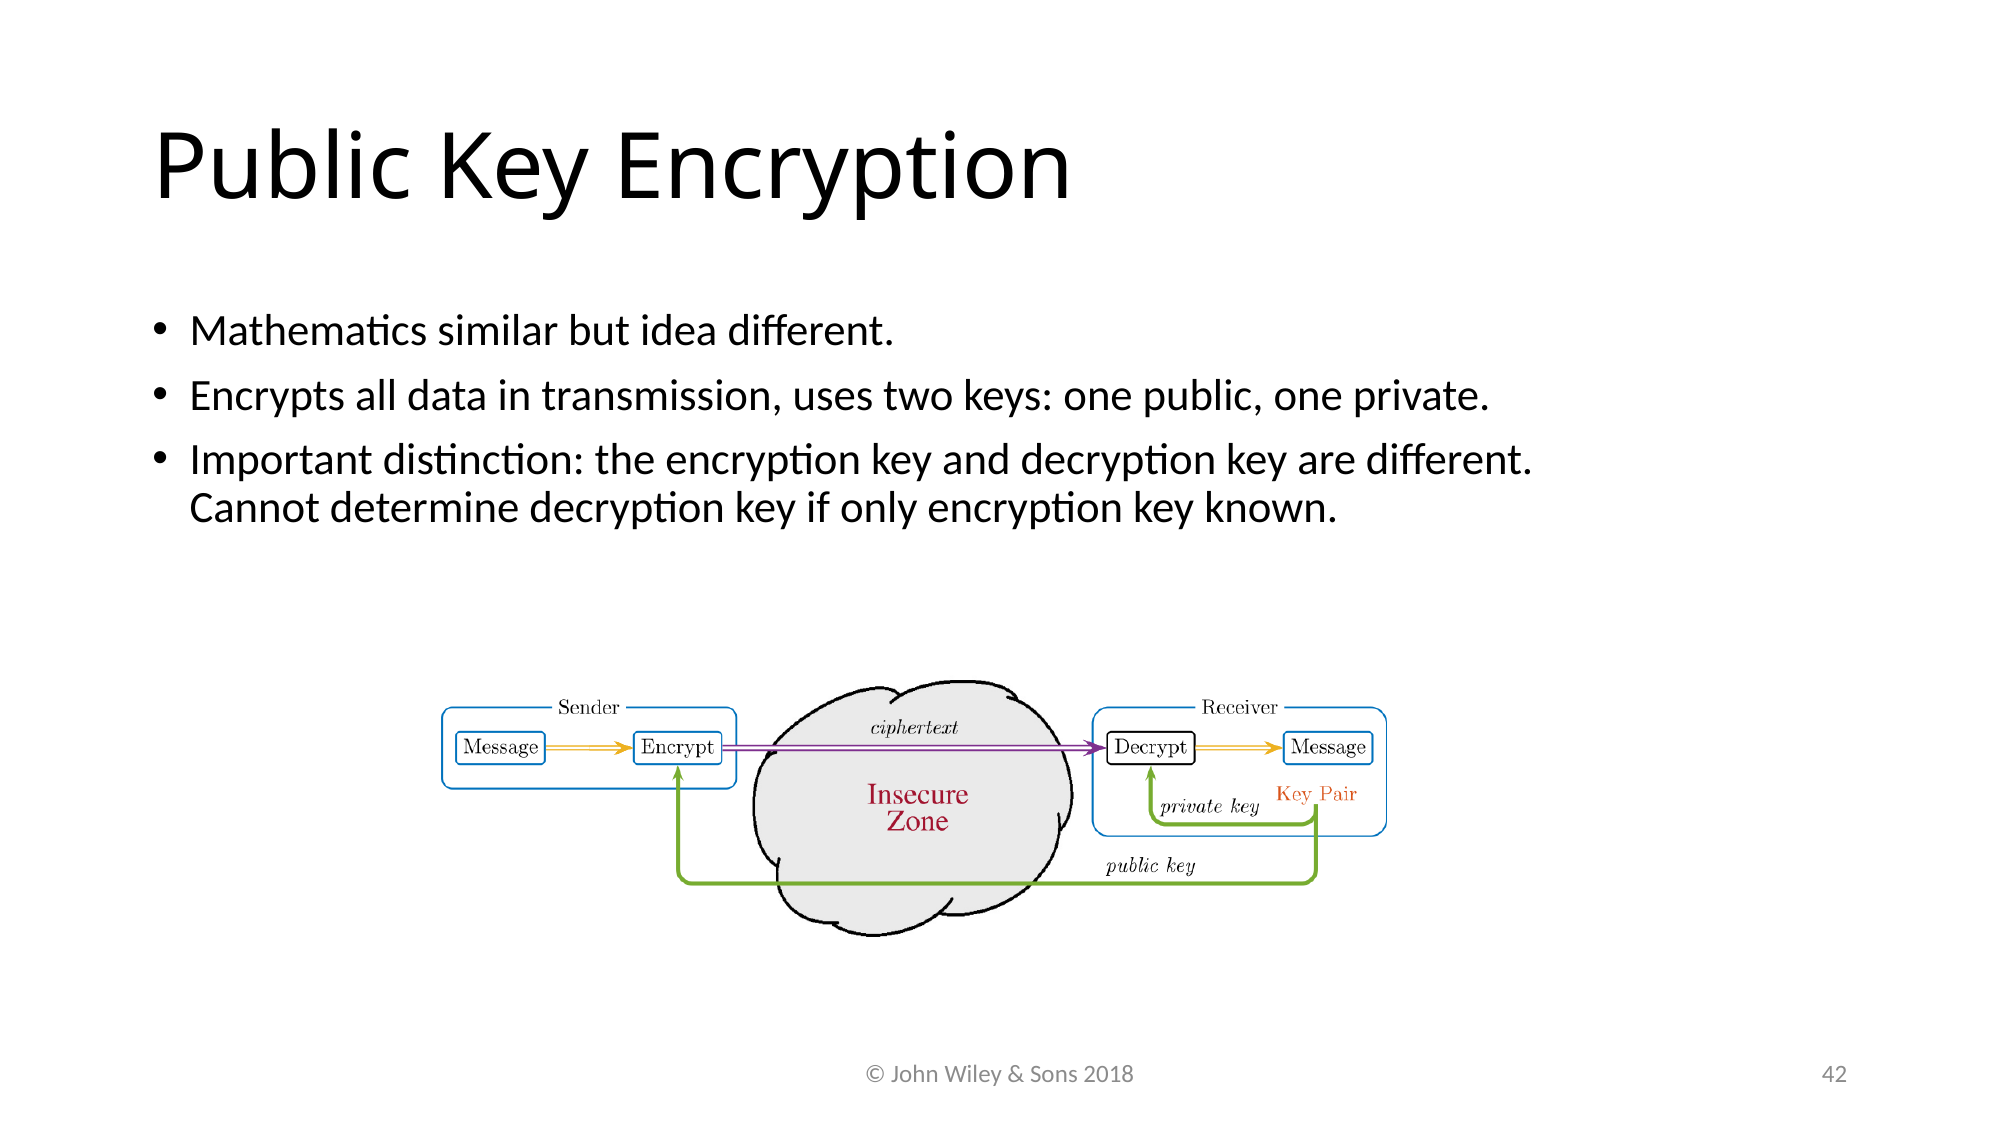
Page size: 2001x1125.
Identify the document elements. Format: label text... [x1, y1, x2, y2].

slide_number 42 [1412, 1042, 1863, 1103]
title Public Key Encryption [137, 59, 1863, 278]
list Mathematics similar but idea different. Encrypts all data in transmission, uses two keys: one public, one private. Important distinction: the encryption key and decryption key are different. Cannot determine decryption key if only encryption key known. [137, 299, 1573, 569]
footer © John Wiley & Sons 2018 [662, 1042, 1338, 1103]
picture [440, 590, 1387, 996]
